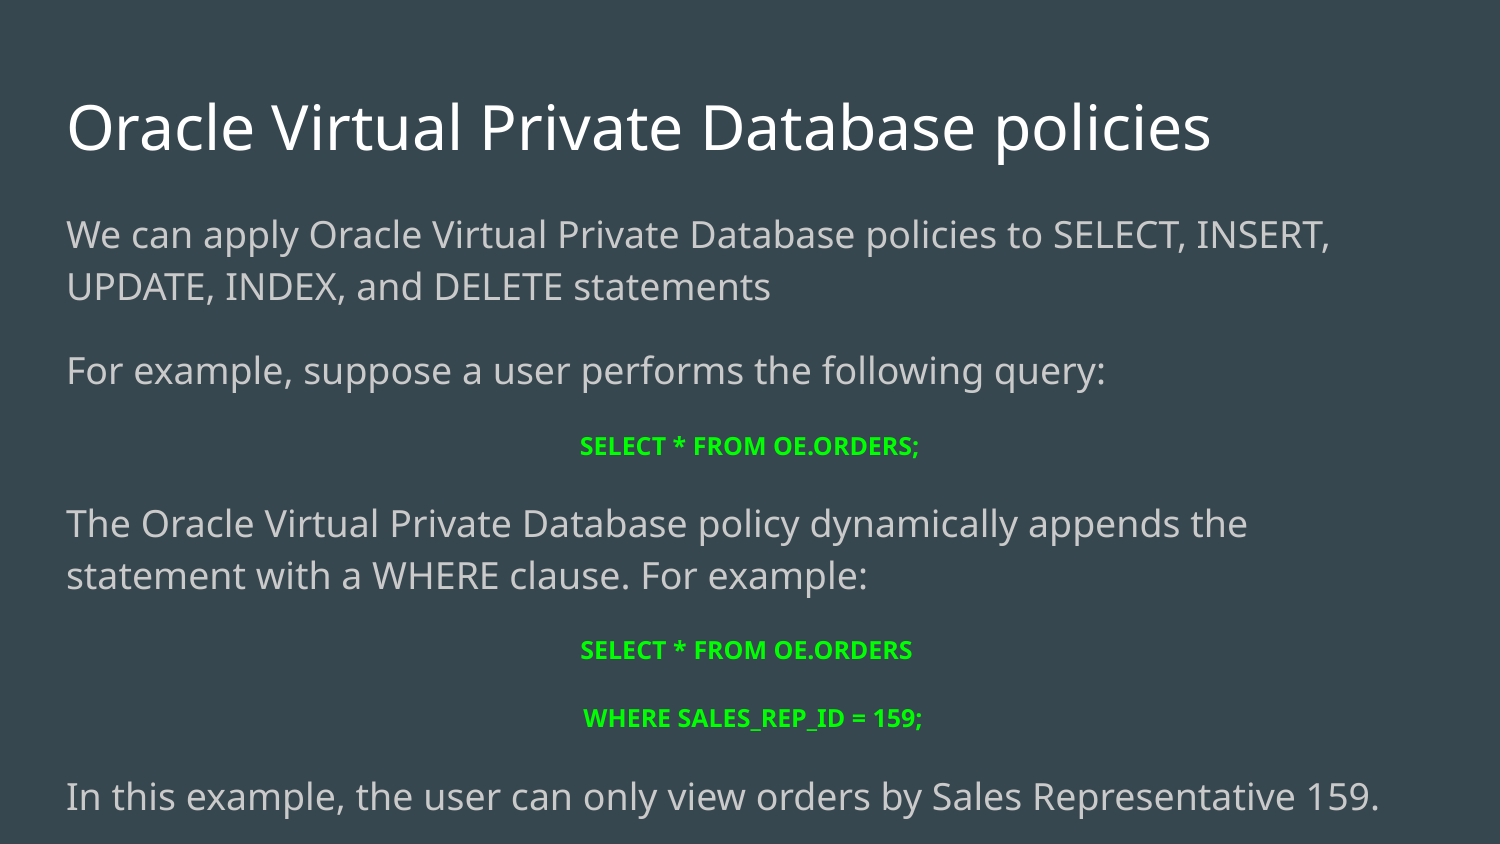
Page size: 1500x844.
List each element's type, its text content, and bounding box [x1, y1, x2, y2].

title Oracle Virtual Private Database policies [51, 72, 1449, 167]
list We can apply Oracle Virtual Private Database policies to SELECT, INSERT, UPDATE, INDEX, and DELETE statements For example, suppose a user performs the following query: SELECT * FROM OE.ORDERS; The Oracle Virtual Private Database policy dynamically appends the statement with a WHERE clause. For example: SELECT * FROM OE.ORDERS WHERE SALES_REP_ID = 159; In this example, the user can only view orders by Sales Representative 159. [51, 189, 1449, 750]
